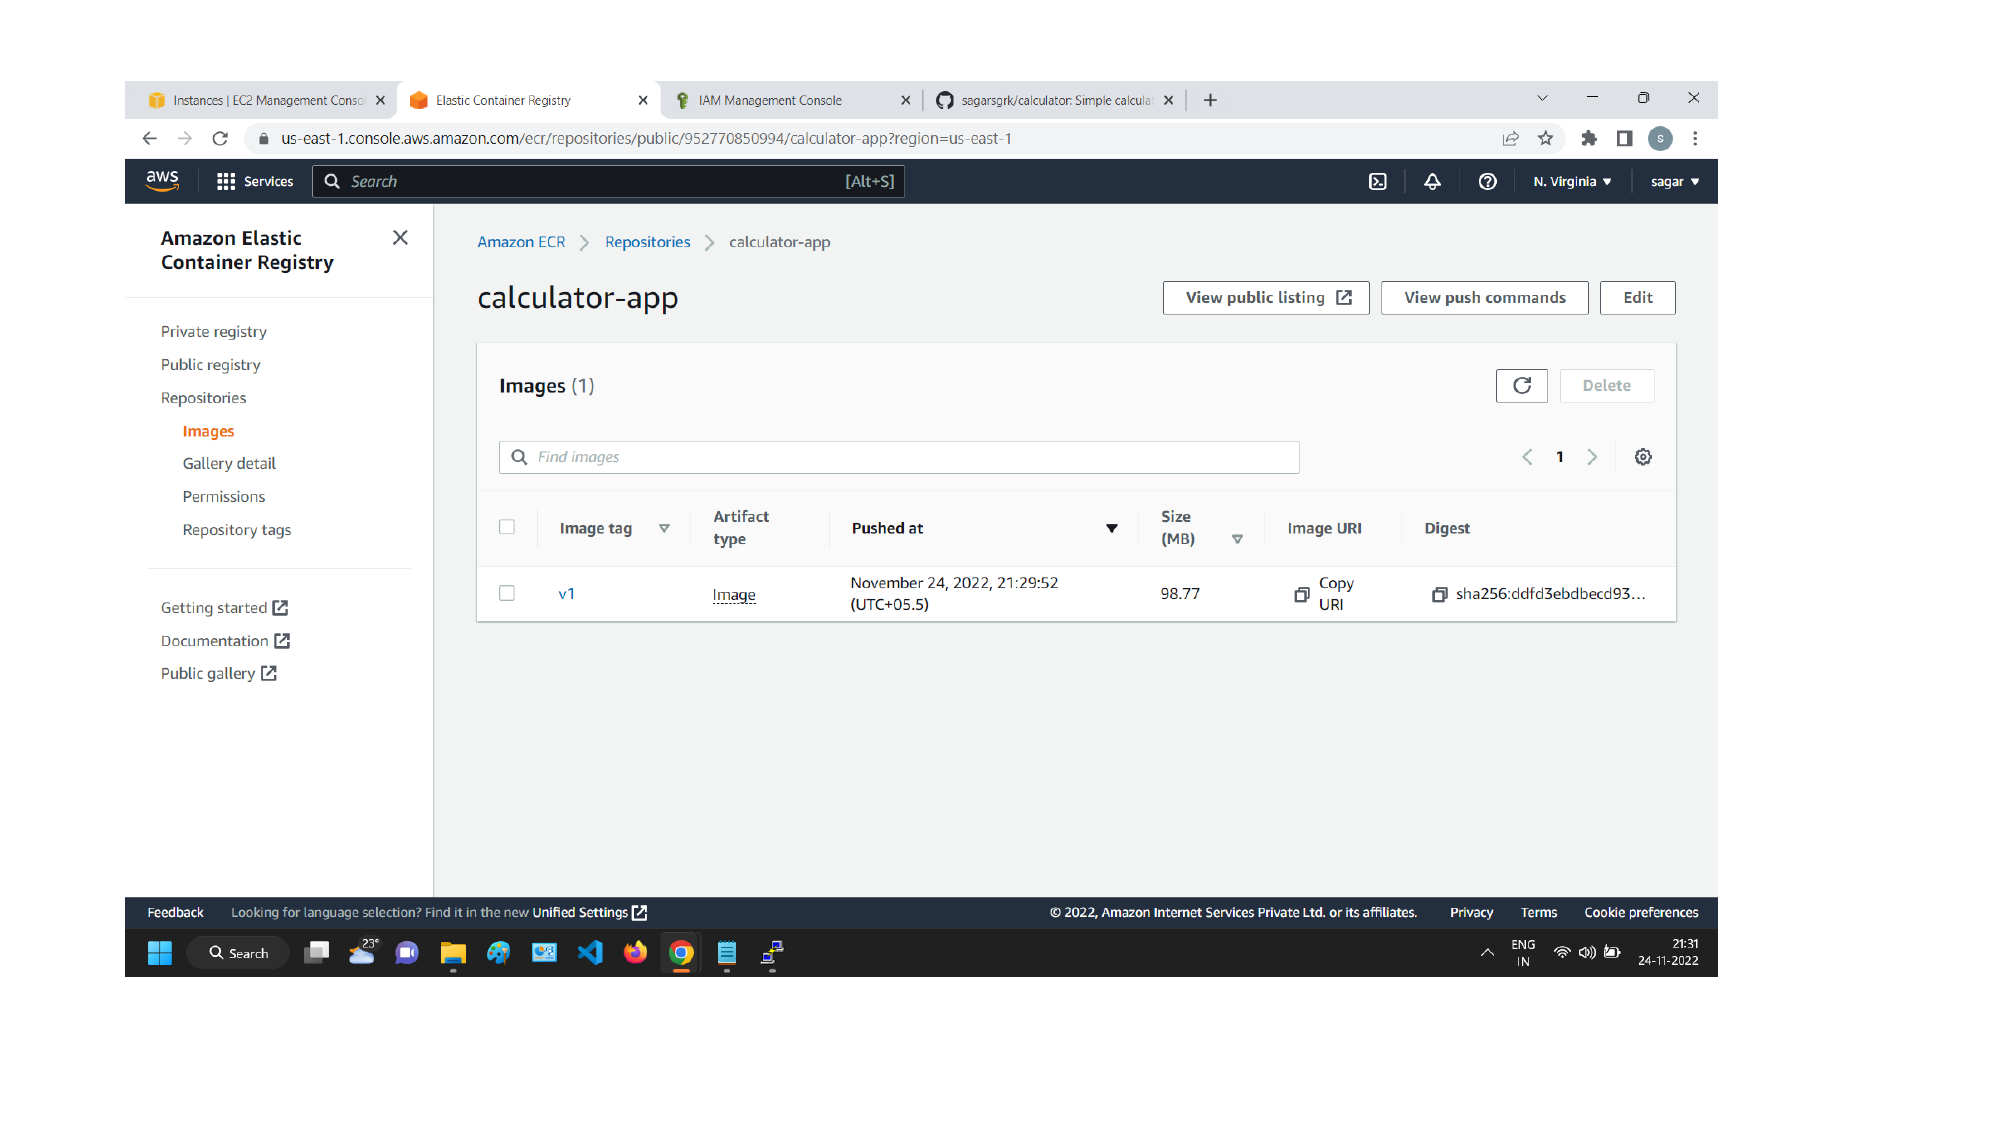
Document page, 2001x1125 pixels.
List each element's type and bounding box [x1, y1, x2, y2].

list [125, 81, 1718, 977]
